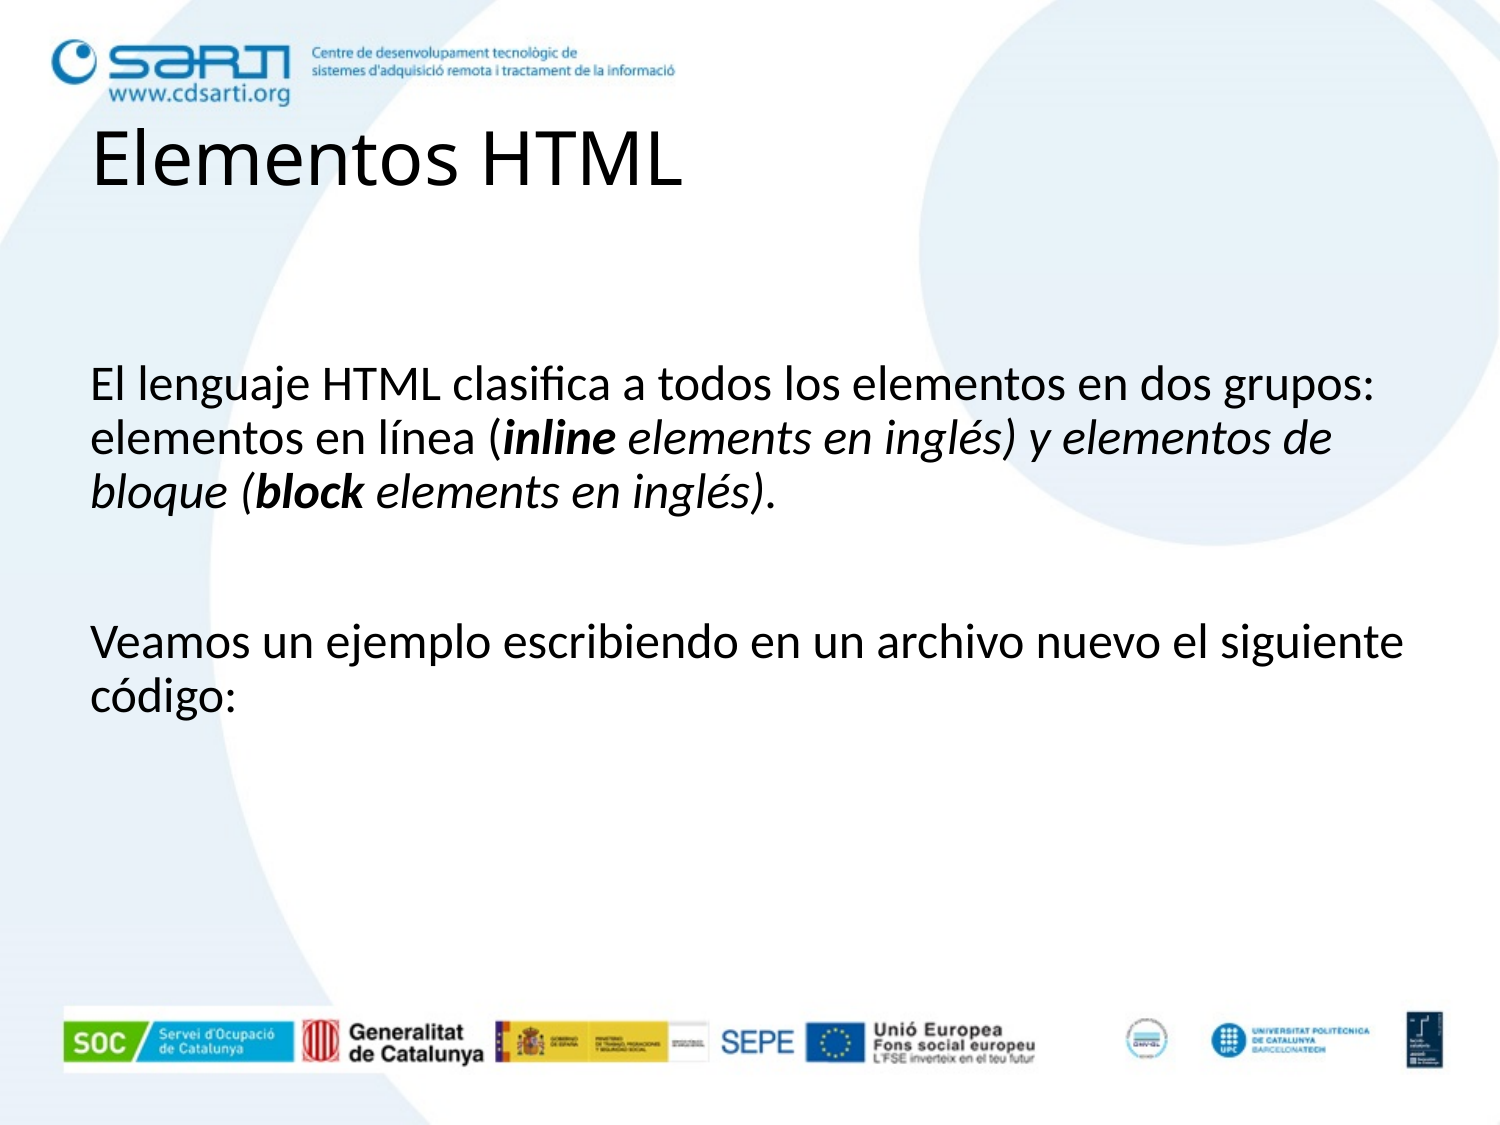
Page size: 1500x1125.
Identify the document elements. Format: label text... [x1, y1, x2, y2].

list El lenguaje HTML clasifica a todos los elementos en dos grupos: elementos en línea (inline elements en inglés) y elementos de bloque (block elements en inglés). Veamos un ejemplo escribiendo en un archivo nuevo el siguiente código: [75, 349, 1425, 1005]
title Elementos HTML [75, 90, 1425, 233]
picture [0, 0, 1500, 1125]
